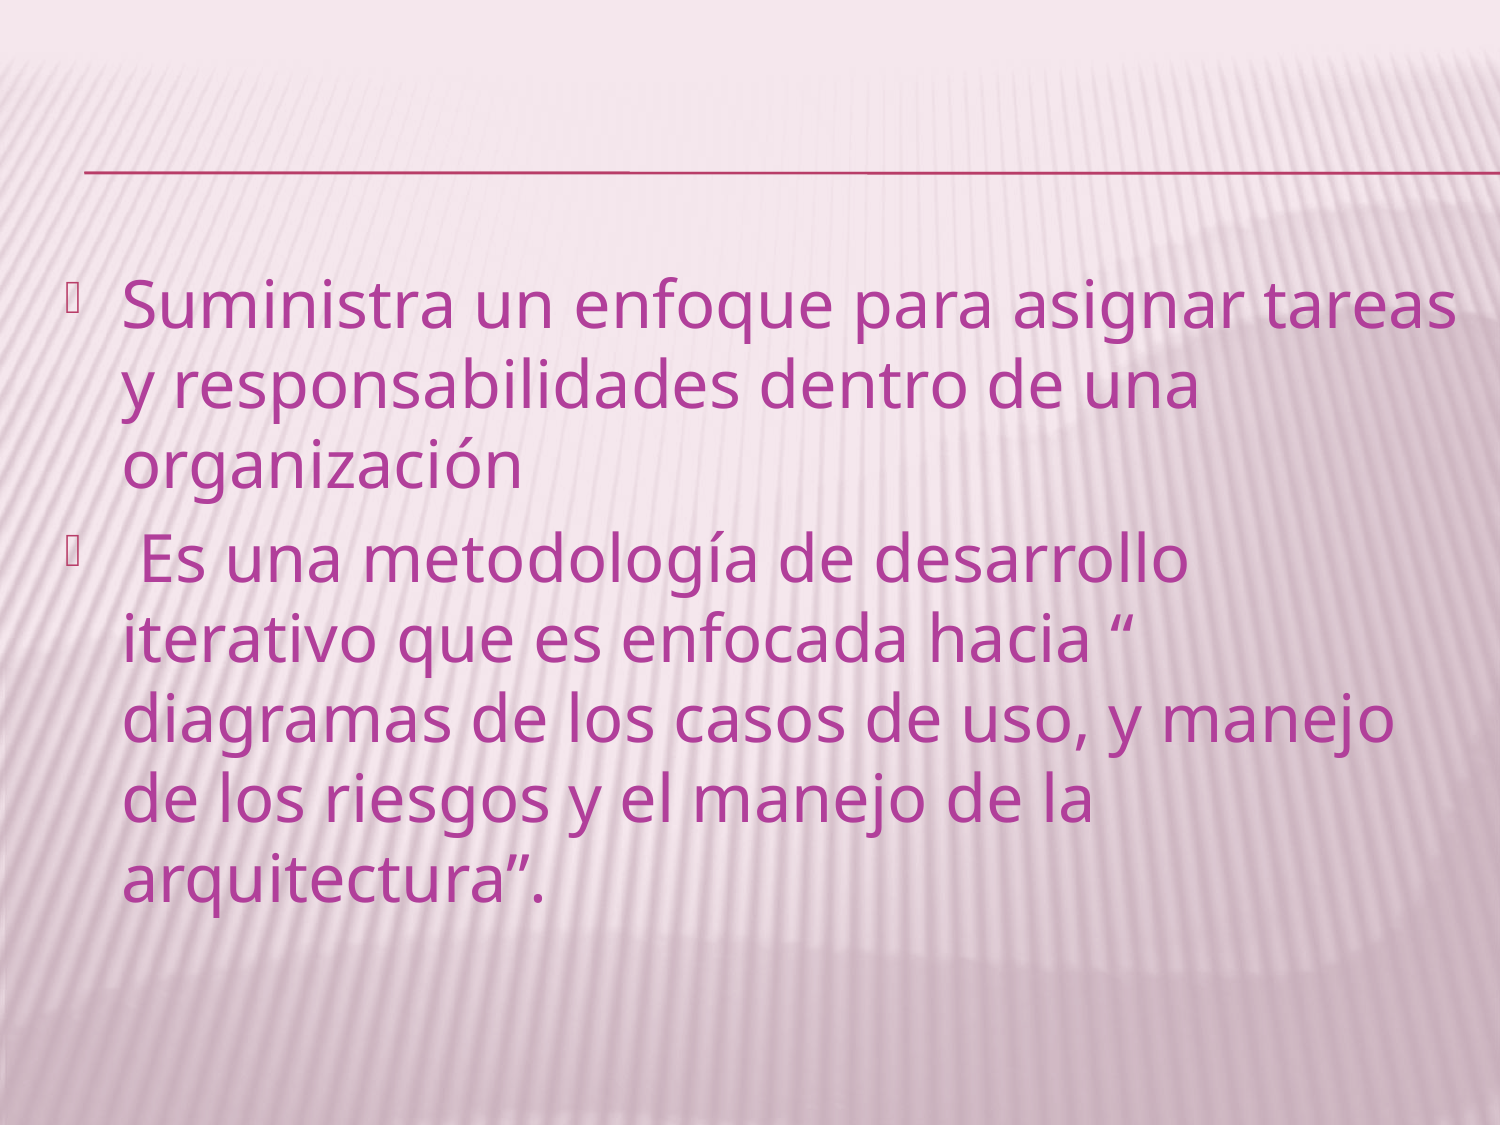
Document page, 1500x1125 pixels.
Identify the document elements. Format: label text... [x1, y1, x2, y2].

list Suministra un enfoque para asignar tareas y responsabilidades dentro de una organización Es una metodología de desarrollo iterativo que es enfocada hacia “ diagramas de los casos de uso, y manejo de los riesgos y el manejo de la arquitectura”. [50, 254, 1475, 998]
